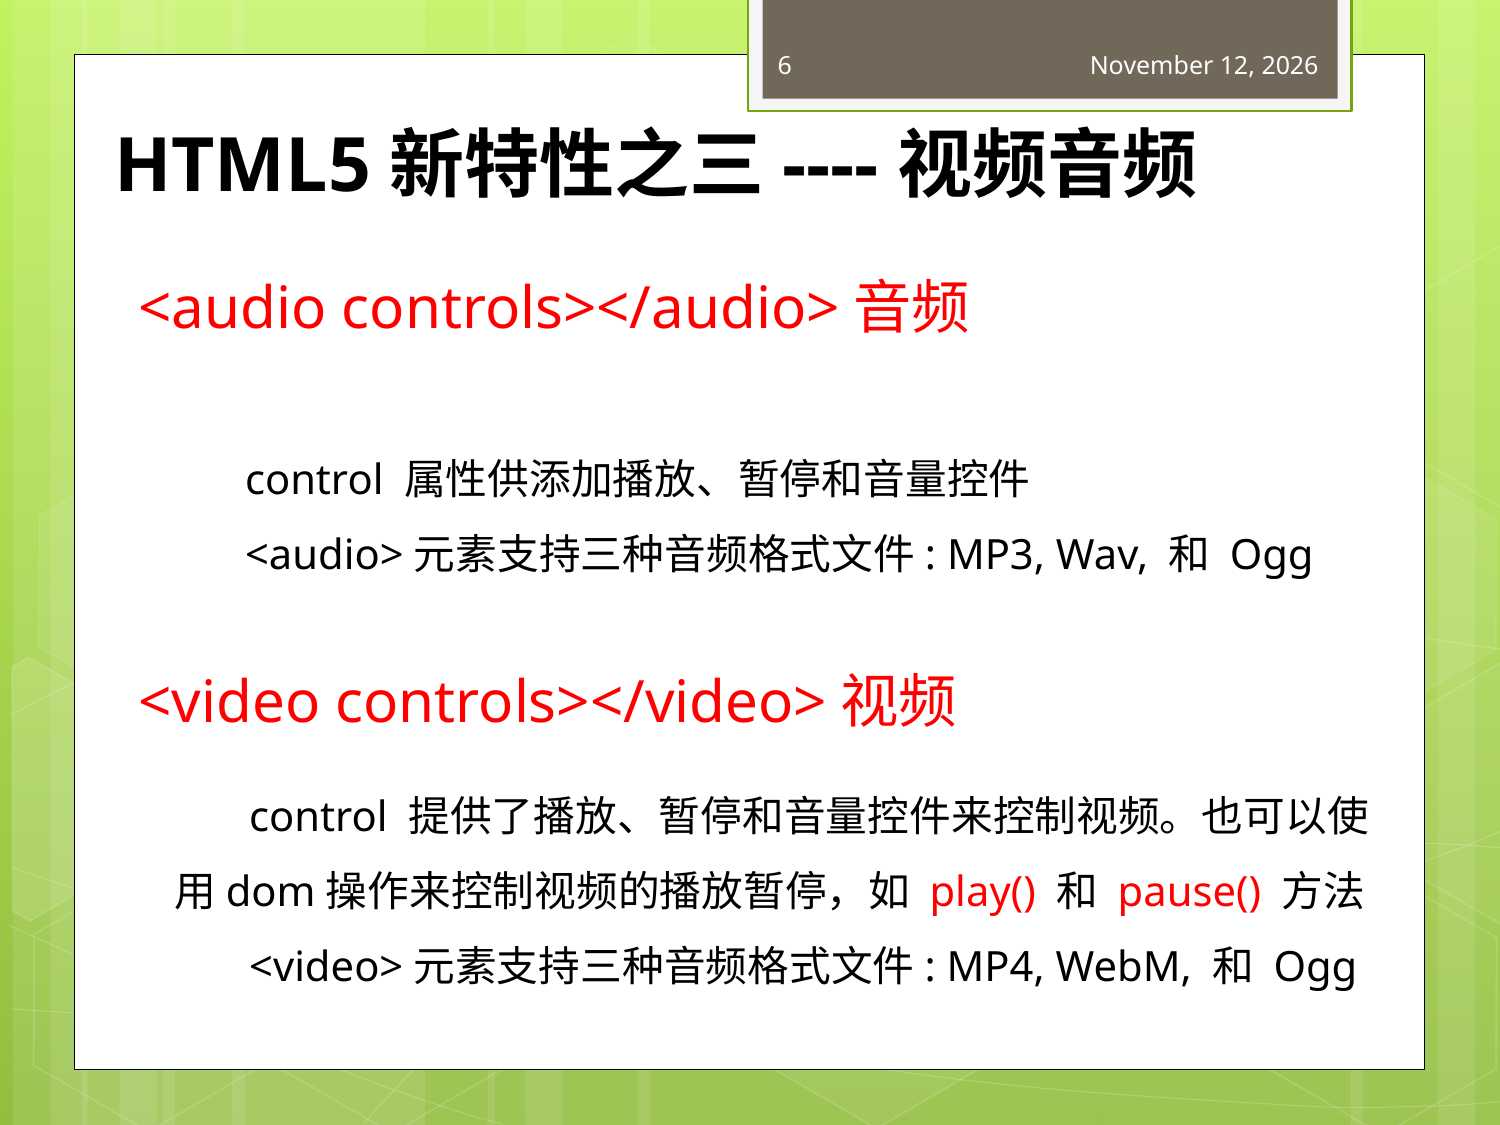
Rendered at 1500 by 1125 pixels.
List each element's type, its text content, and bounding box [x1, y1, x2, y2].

text_box <video controls></video>视频 [123, 656, 1081, 742]
text_box control 提供了播放、暂停和音量控件来控制视频。也可以使用dom操作来控制视频的播放暂停，如 play() 和 pause() 方法 <video>元素支持三种音频格式文件: MP4, WebM, 和 Ogg [159, 757, 1401, 997]
text_box HTML5新特性之三----视频音频 [99, 109, 1401, 214]
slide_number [983, 36, 1334, 97]
text_box control 属性供添加播放、暂停和音量控件 <audio>元素支持三种音频格式文件: MP3, Wav, 和 Ogg [230, 420, 1400, 586]
text_box <audio controls></audio>音频 [123, 262, 1081, 348]
slide_number 6 [762, 36, 982, 97]
